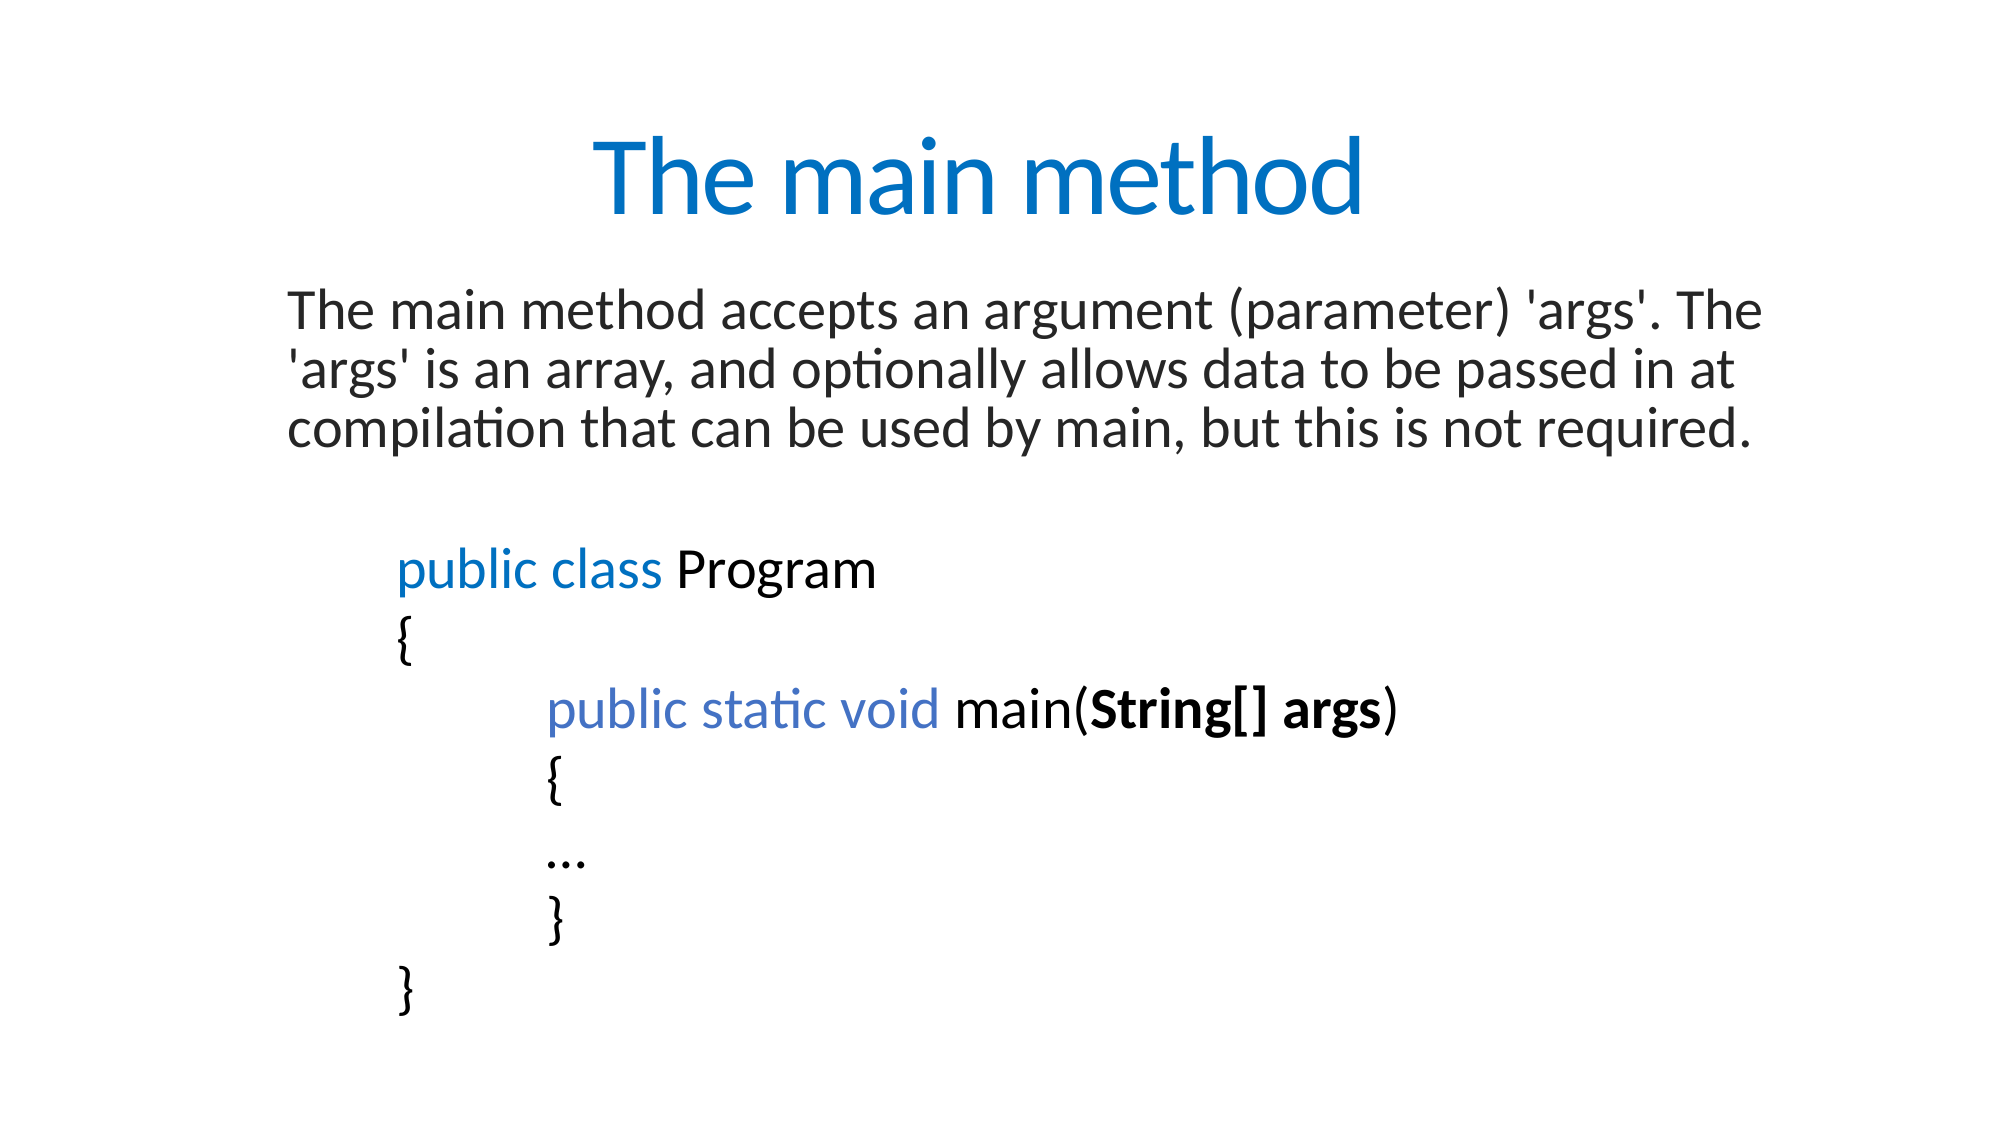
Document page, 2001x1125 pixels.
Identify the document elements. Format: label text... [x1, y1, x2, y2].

text_box public class Program { public static void main(String[] args) { … } } [381, 522, 1607, 1028]
title The main method [107, 43, 1875, 316]
list The main method accepts an argument (parameter) 'args'. The 'args' is an array, and optionally allows data to be passed in at compilation that can be used by main, but this is not required. [272, 274, 1791, 534]
